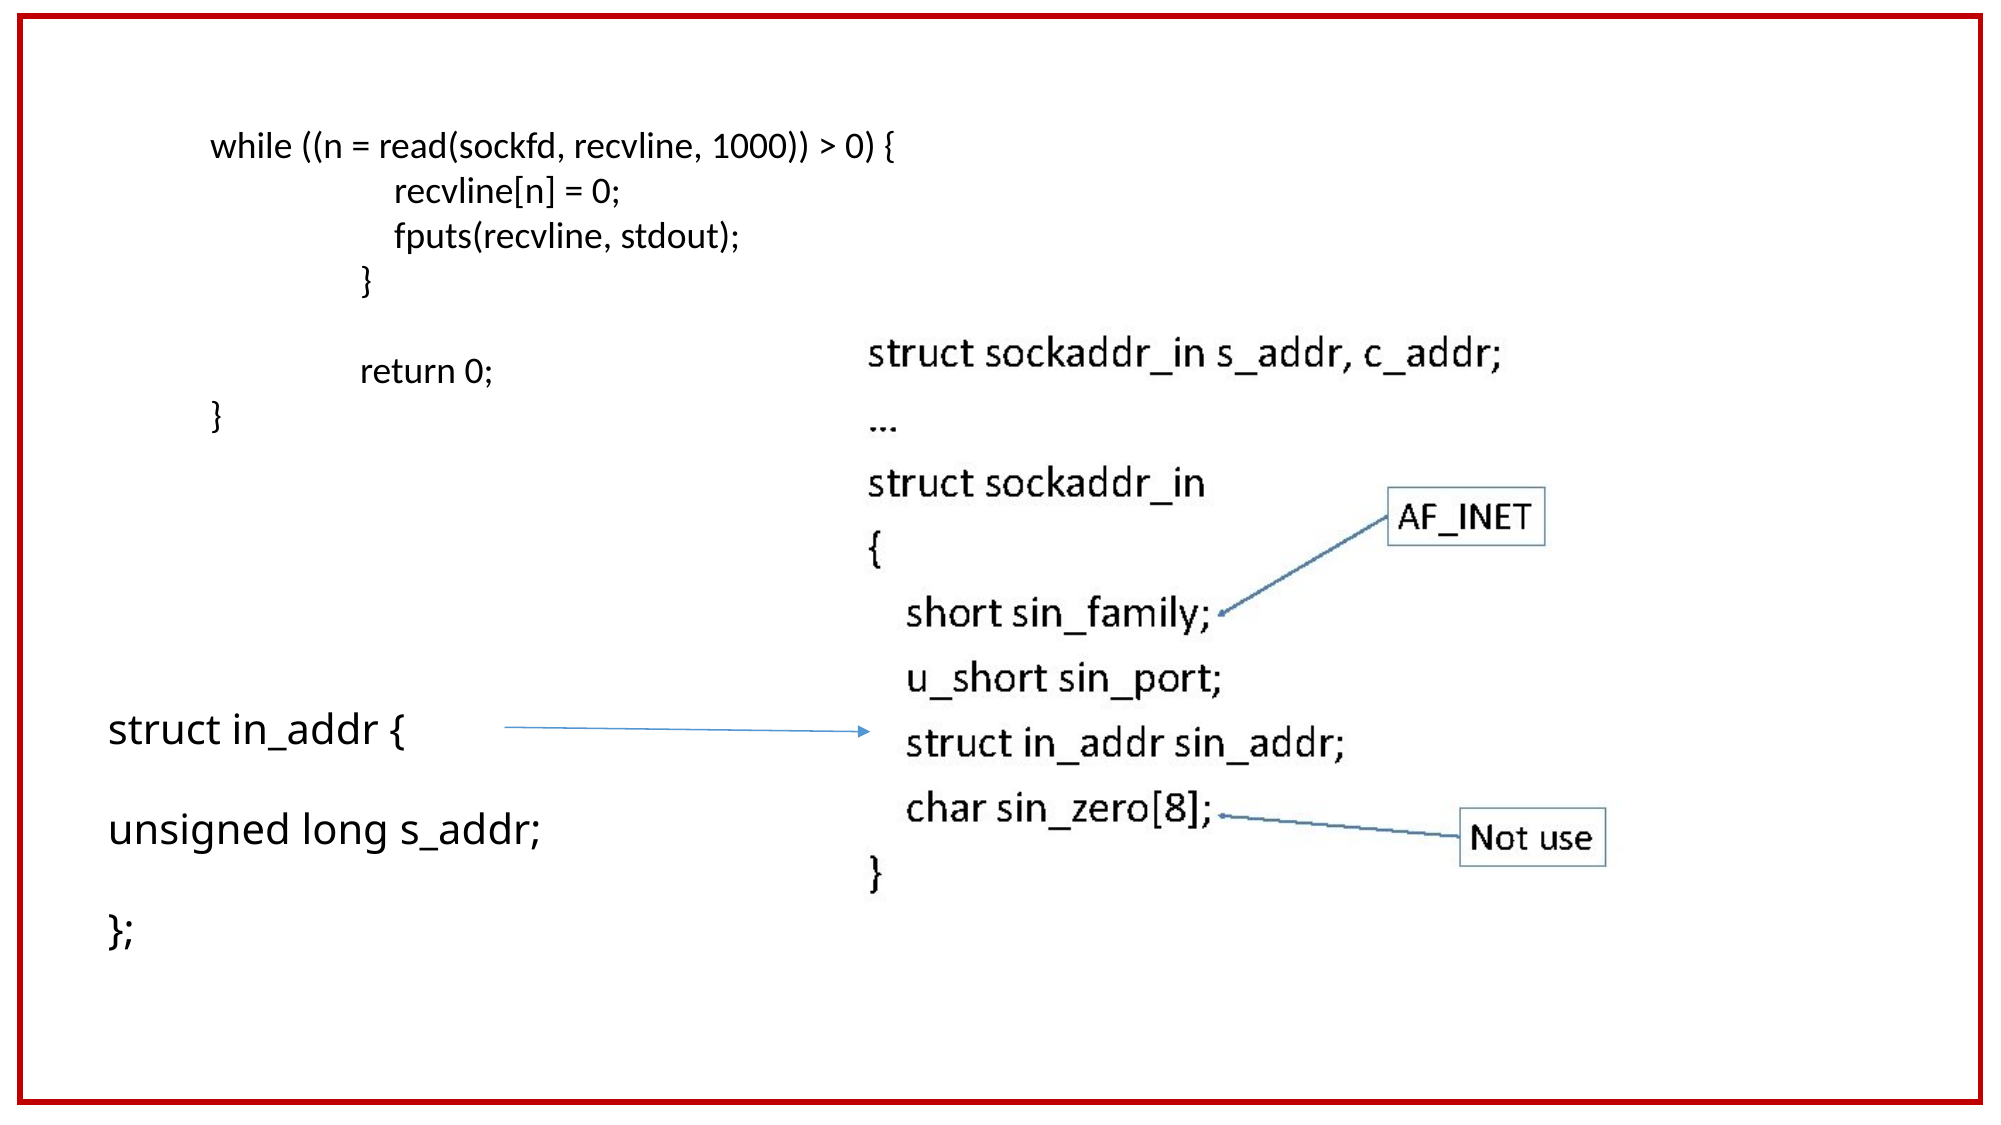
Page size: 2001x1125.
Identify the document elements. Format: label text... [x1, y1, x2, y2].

text_box [504, 726, 802, 732]
text_box while ((n = read(sockfd, recvline, 1000)) > 0) { recvline[n] = 0; fputs(recvline, stdout); } return 0; } [195, 113, 1421, 489]
text_box [18, 14, 1983, 1104]
picture [807, 258, 1824, 1021]
text_box struct in_addr { unsigned long s_addr; }; [93, 695, 735, 961]
